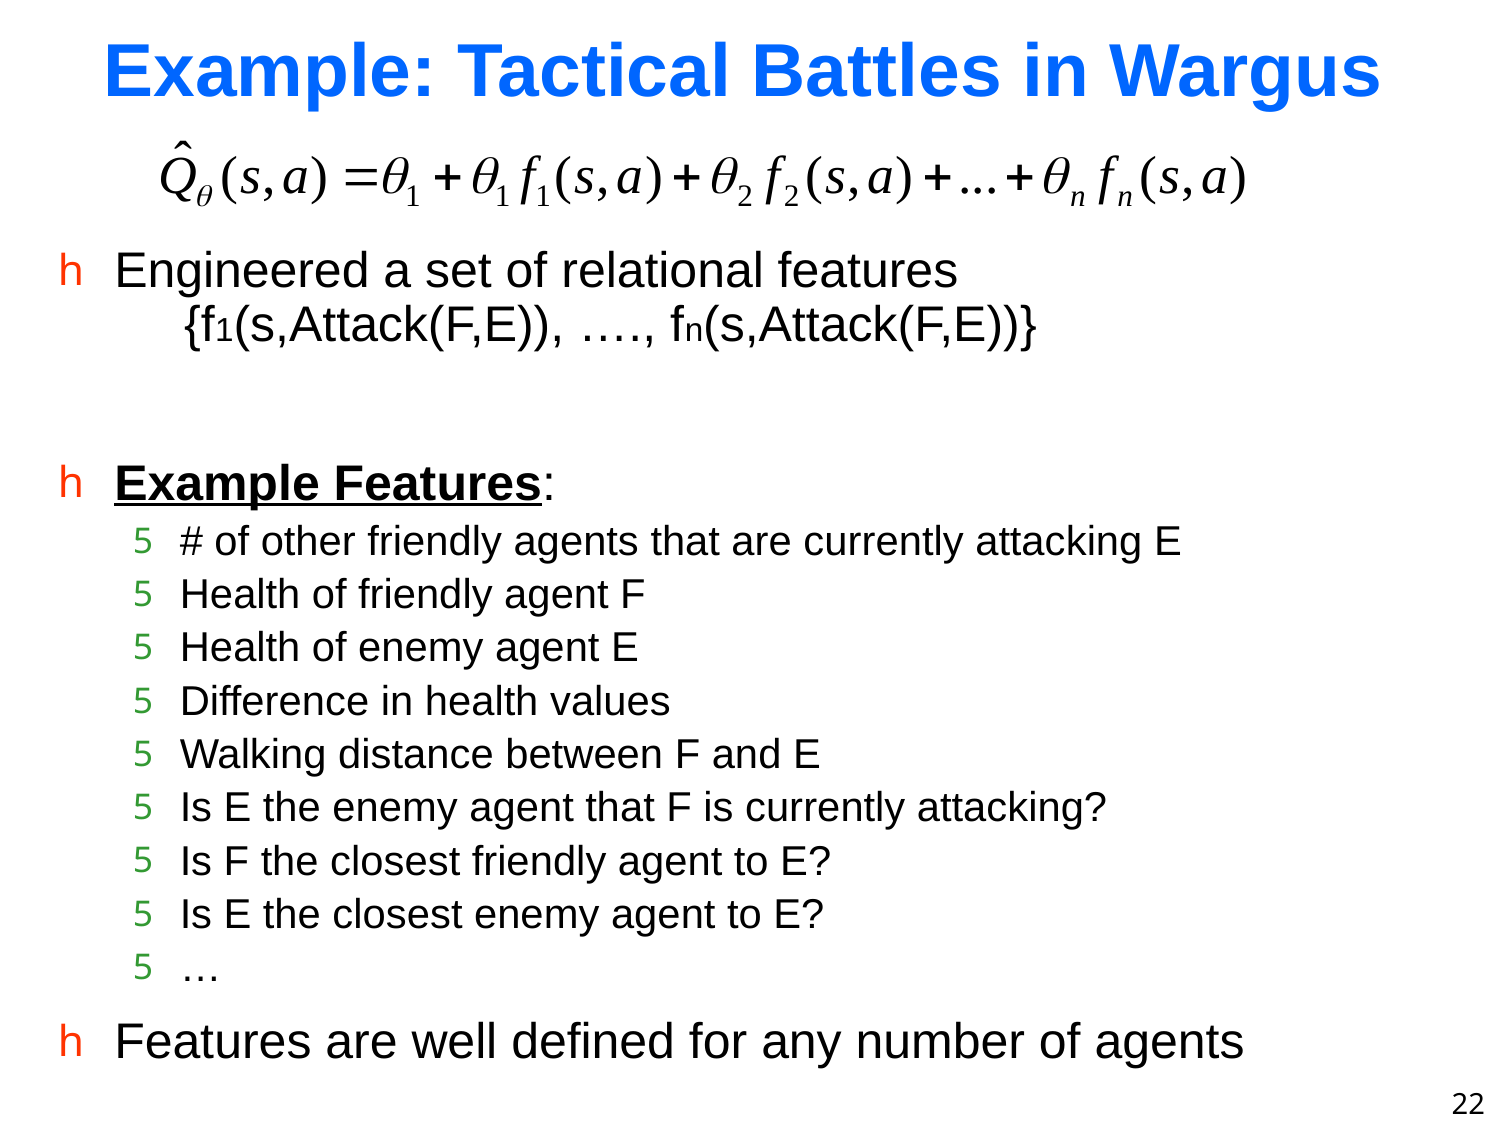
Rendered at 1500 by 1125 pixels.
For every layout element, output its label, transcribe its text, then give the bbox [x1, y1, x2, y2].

list Engineered a set of relational features {f1(s,Attack(F,E)), …., fn(s,Attack(F,E))} Example Features: # of other friendly agents that are currently attacking E Health of friendly agent F Health of enemy agent E Difference in health values Walking distance between F and E Is E the enemy agent that F is currently attacking? Is F the closest friendly agent to E? Is E the closest enemy agent to E? … Features are well defined for any number of agents [42, 236, 1371, 1105]
title Example: Tactical Battles in Wargus [88, 15, 1413, 117]
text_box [152, 130, 1256, 220]
text_box 22 [1187, 1078, 1500, 1116]
